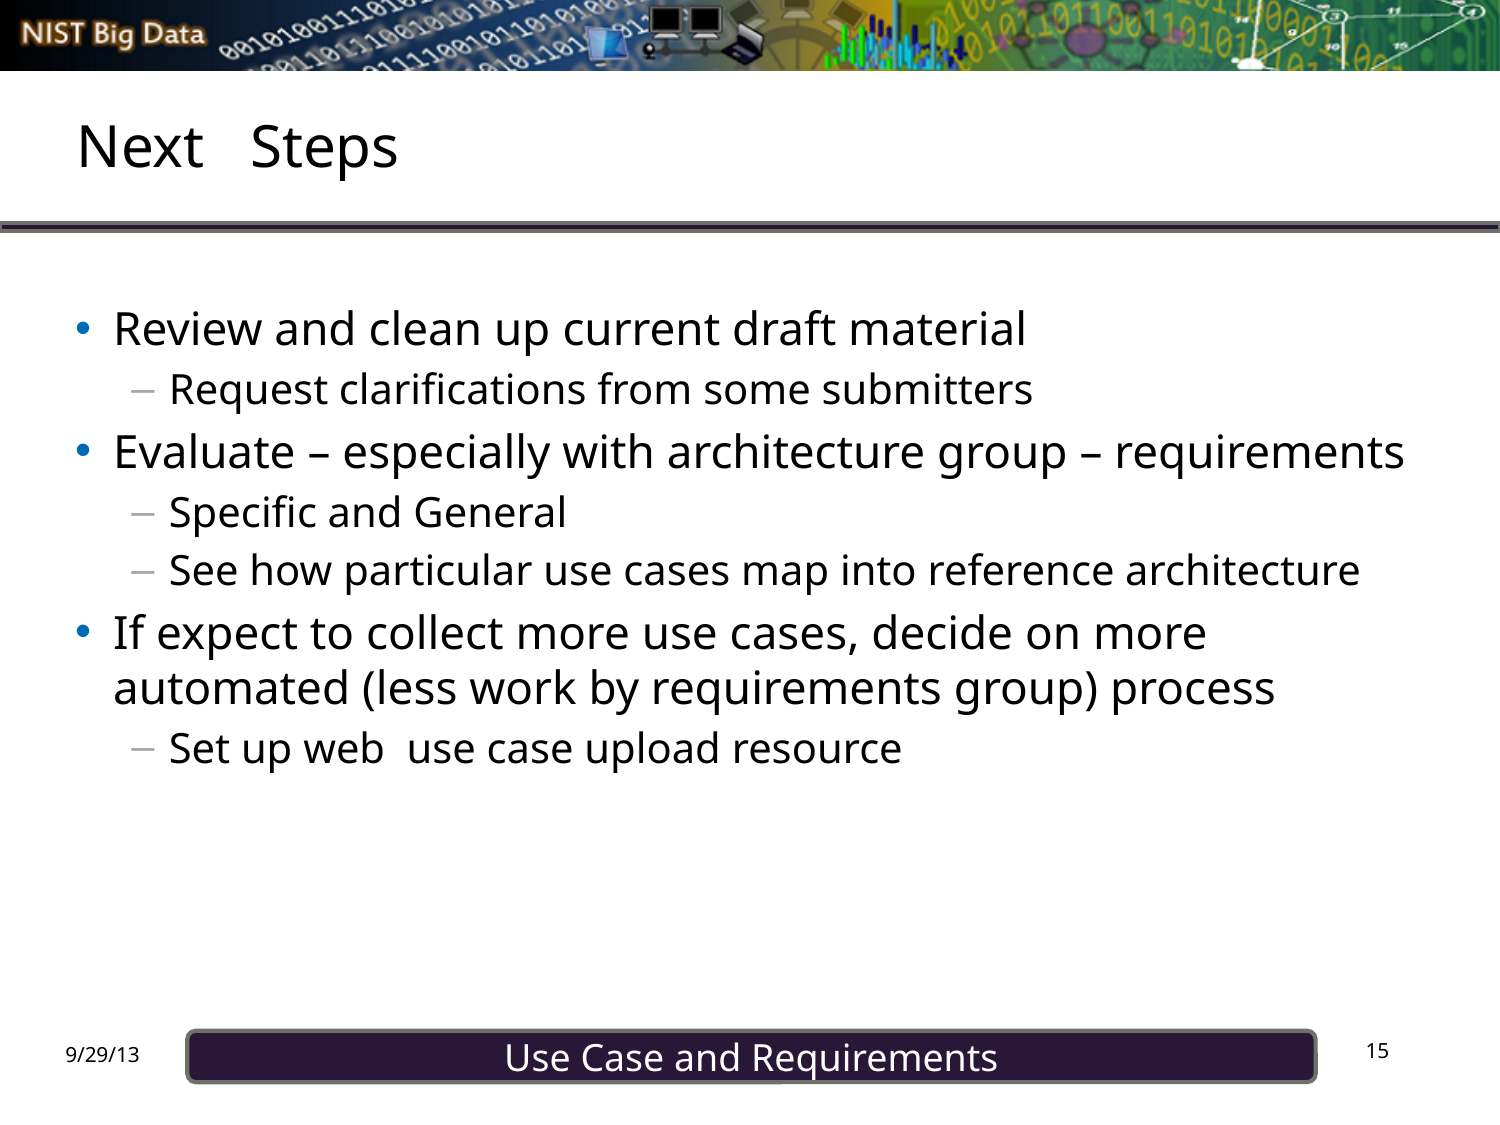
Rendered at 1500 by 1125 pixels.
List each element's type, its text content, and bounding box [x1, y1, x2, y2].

list Review and clean up current draft material Request clarifications from some submitters Evaluate – especially with architecture group – requirements Specific and General See how particular use cases map into reference architecture If expect to collect more use cases, decide on more automated (less work by requirements group) process Set up web use case upload resource [75, 299, 1425, 975]
slide_number 15 [1365, 1037, 1426, 1064]
picture [0, 0, 1500, 71]
title Next Steps [76, 78, 1424, 212]
